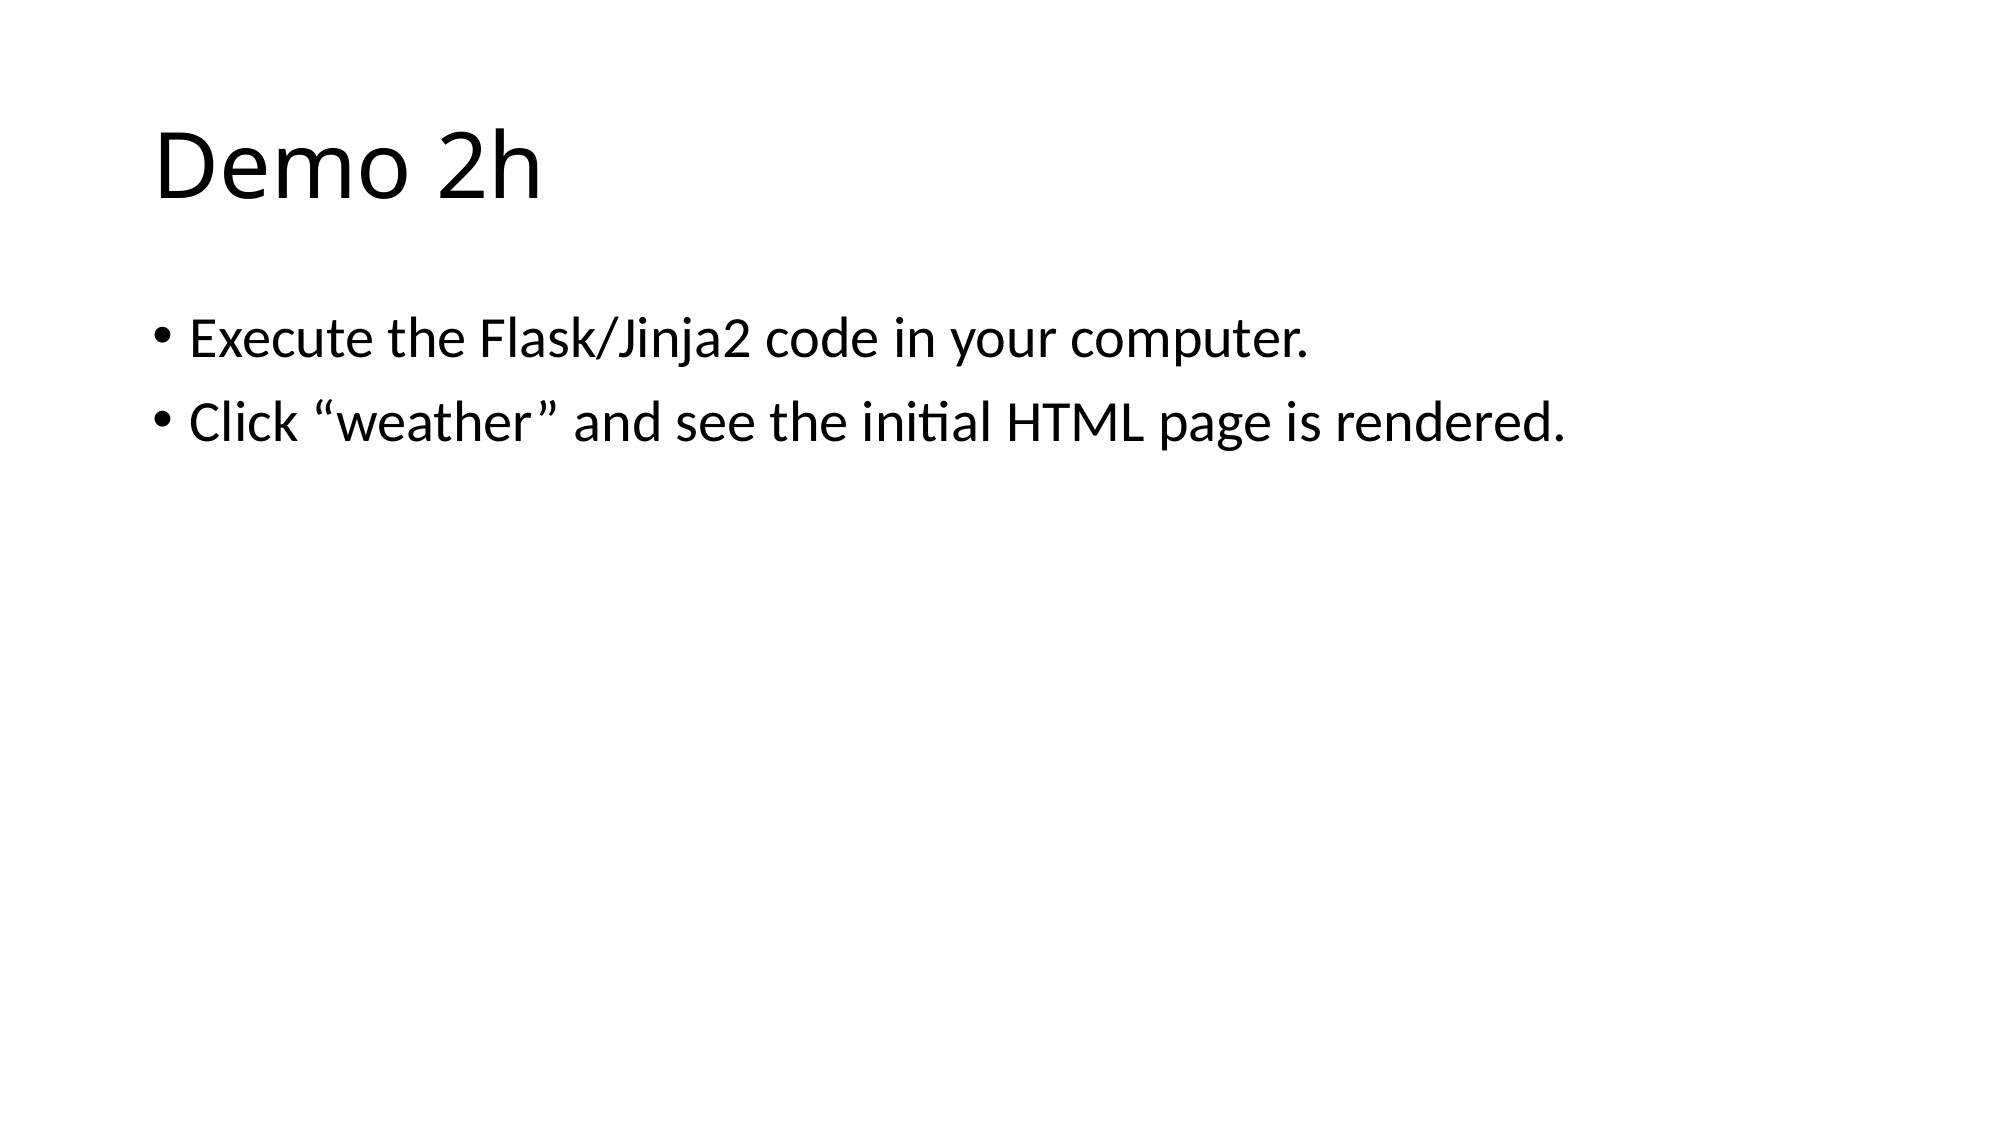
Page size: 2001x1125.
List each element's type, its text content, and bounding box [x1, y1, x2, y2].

title Demo 2h [137, 59, 1863, 278]
list Execute the Flask/Jinja2 code in your computer. Click “weather” and see the initial HTML page is rendered. [137, 299, 1863, 1014]
